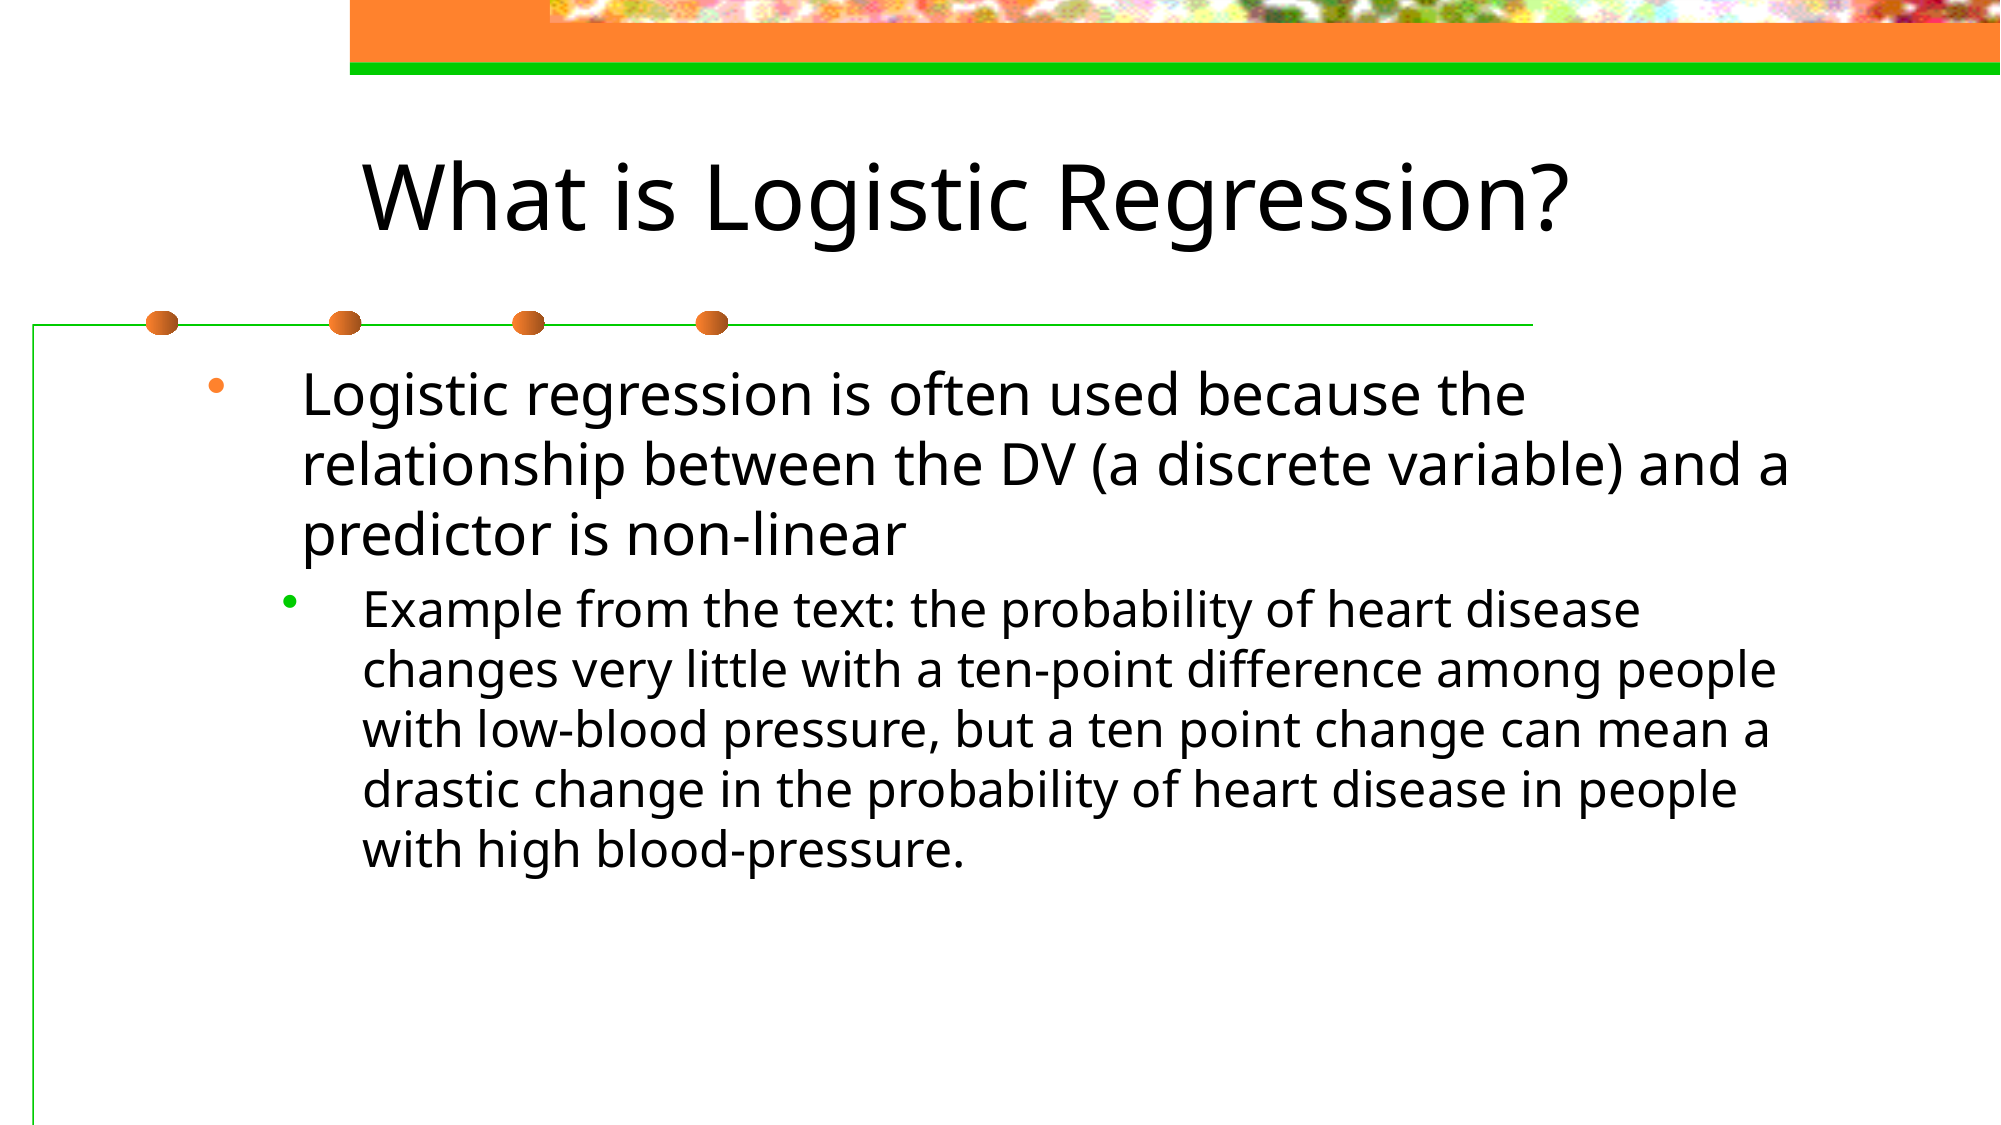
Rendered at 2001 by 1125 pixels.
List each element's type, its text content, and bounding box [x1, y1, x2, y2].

title What is Logistic Regression? [116, 99, 1817, 288]
list Logistic regression is often used because the relationship between the DV (a discrete variable) and a predictor is non-linear Example from the text: the probability of heart disease changes very little with a ten-point difference among people with low-blood pressure, but a ten point change can mean a drastic change in the probability of heart disease in people with high blood-pressure. [116, 350, 1817, 1003]
picture [549, 0, 2000, 23]
